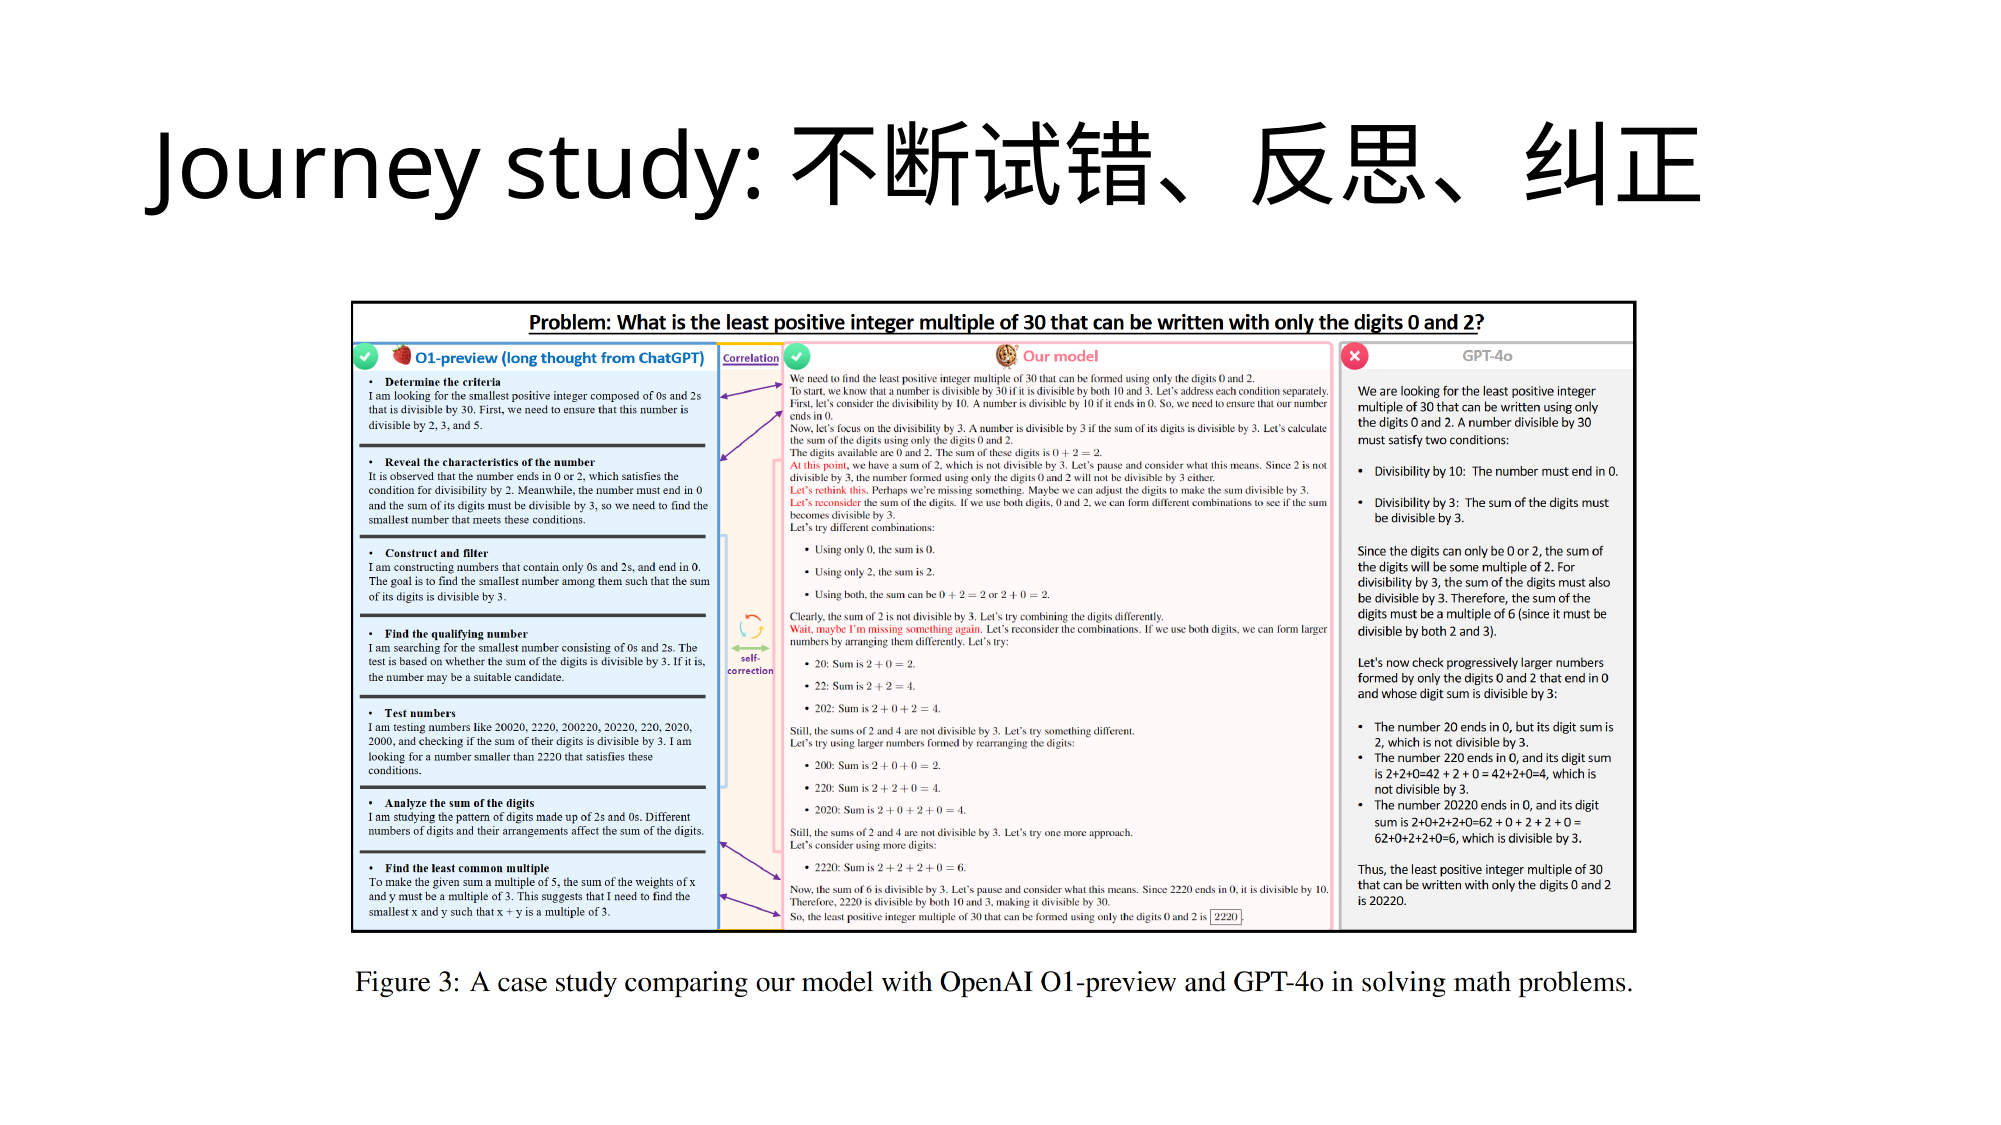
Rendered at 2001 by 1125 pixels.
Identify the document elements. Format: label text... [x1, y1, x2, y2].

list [350, 299, 1649, 1014]
title Journey study:不断试错、反思、纠正 [137, 59, 1863, 278]
